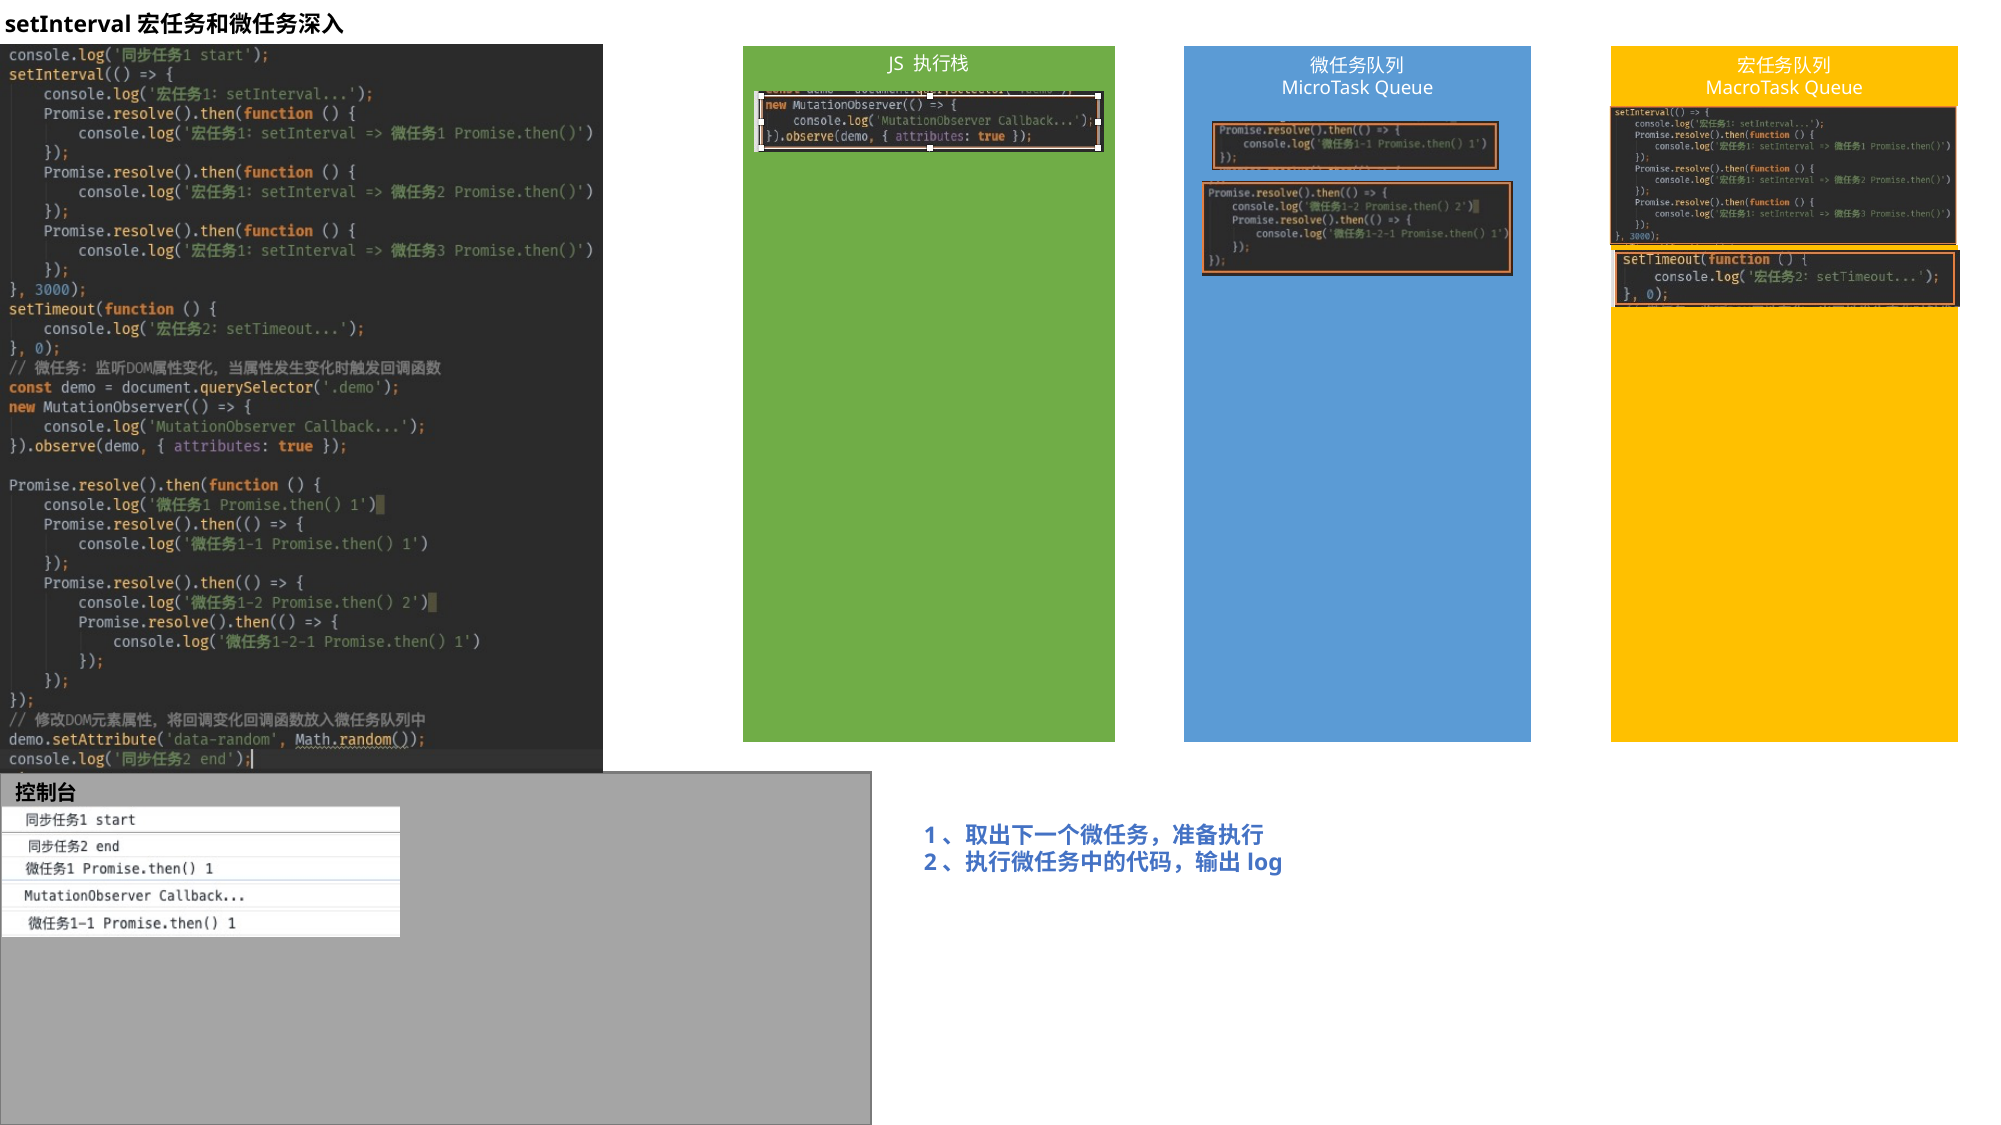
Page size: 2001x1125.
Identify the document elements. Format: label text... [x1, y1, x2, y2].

picture [0, 44, 603, 773]
text_box 1、取出下一个微任务，准备执行 2、执行微任务中的代码，输出log [908, 812, 1298, 883]
text_box [740, 43, 1118, 745]
text_box 宏任务队列 MacroTask Queue [1690, 45, 1878, 106]
text_box JS 执行栈 [873, 44, 985, 82]
picture [2, 833, 401, 937]
text_box setInterval宏任务和微任务深入 [0, 1, 359, 44]
picture [1609, 106, 1958, 245]
picture [754, 91, 1105, 152]
picture [1611, 250, 1960, 307]
text_box 微任务队列 MicroTask Queue [1266, 45, 1448, 106]
picture [1202, 181, 1513, 276]
picture [1212, 121, 1499, 170]
text_box 控制台 [0, 773, 93, 813]
picture [2, 806, 401, 832]
text_box [0, 771, 872, 1125]
text_box [1181, 43, 1534, 745]
text_box [1608, 43, 1961, 745]
